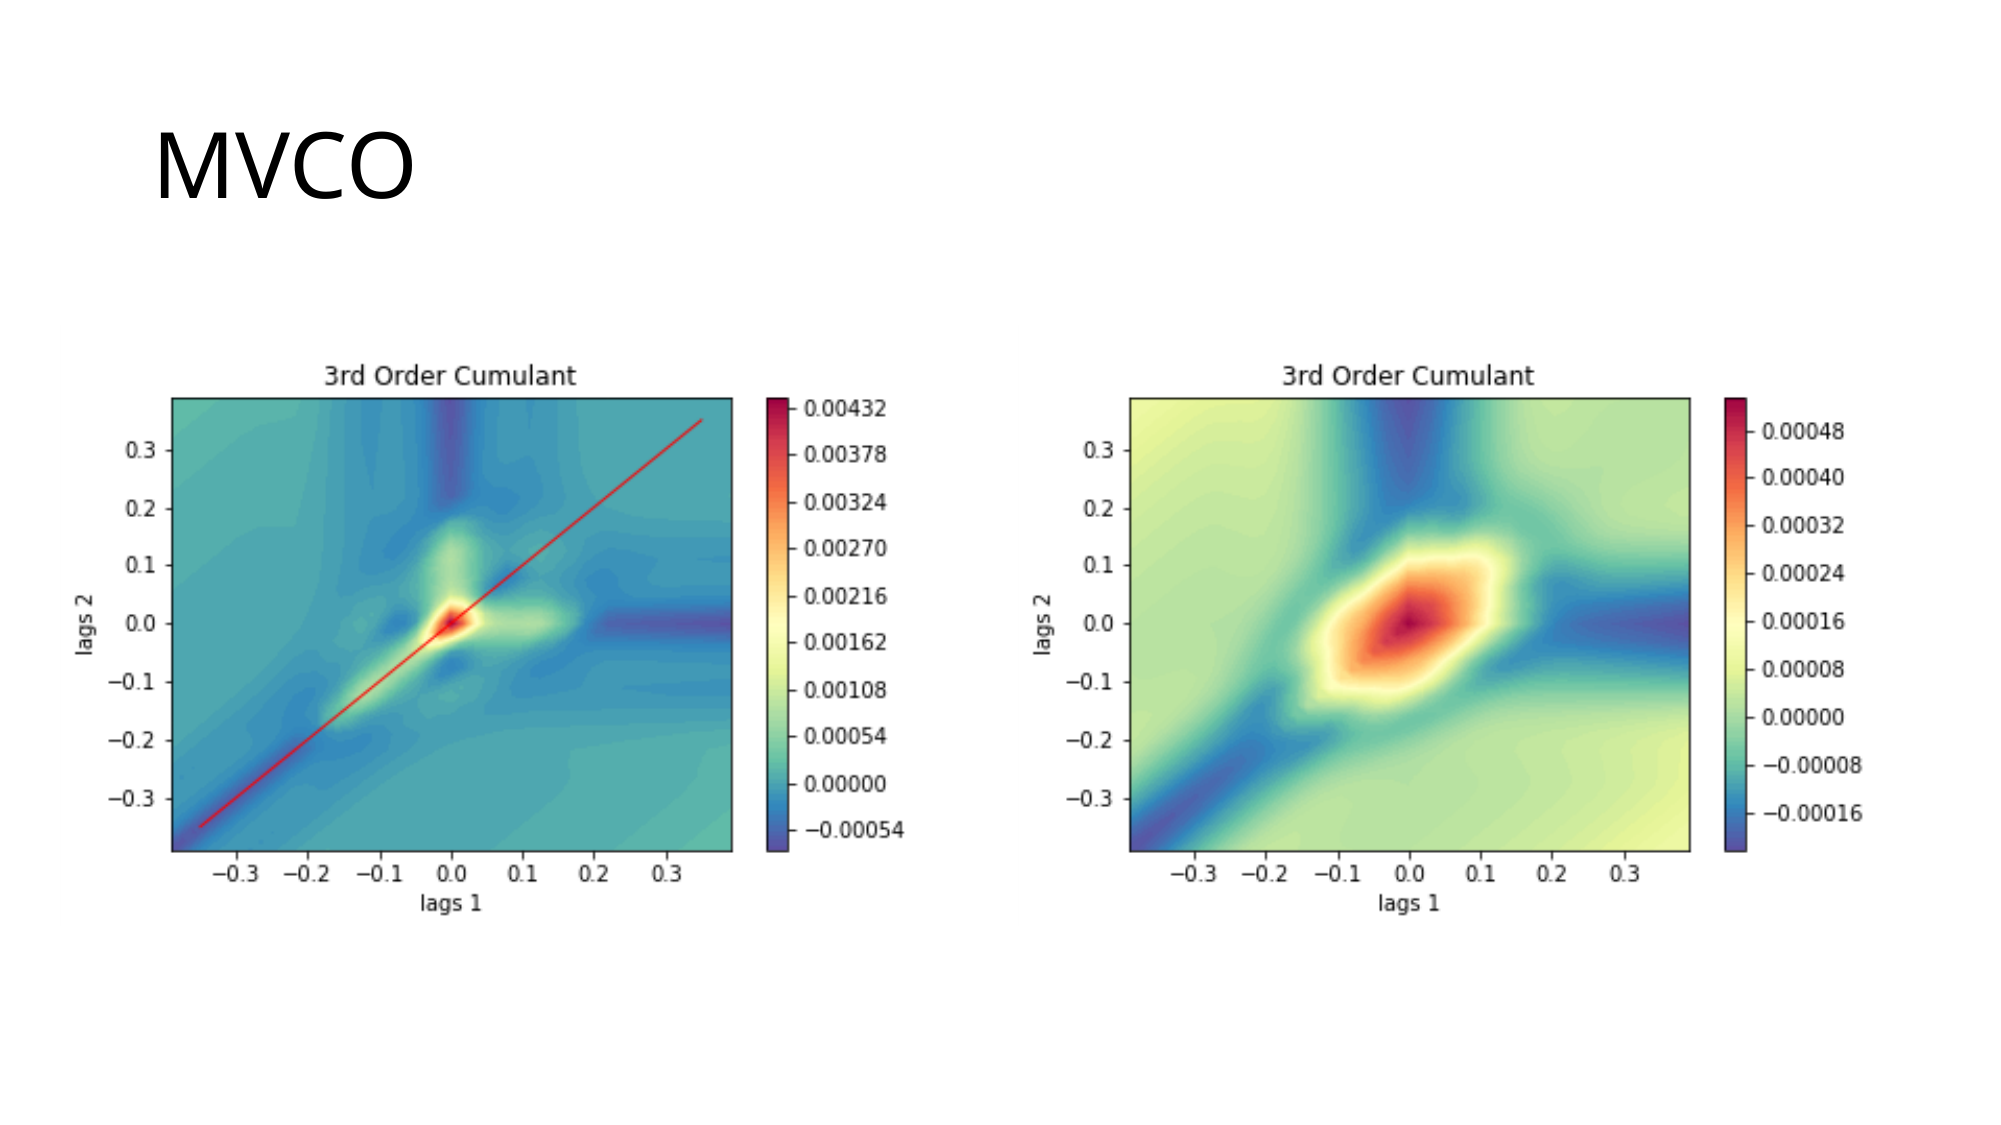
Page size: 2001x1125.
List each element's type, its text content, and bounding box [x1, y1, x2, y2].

picture [59, 325, 961, 926]
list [1017, 325, 1919, 926]
title MVCO [137, 59, 1863, 278]
